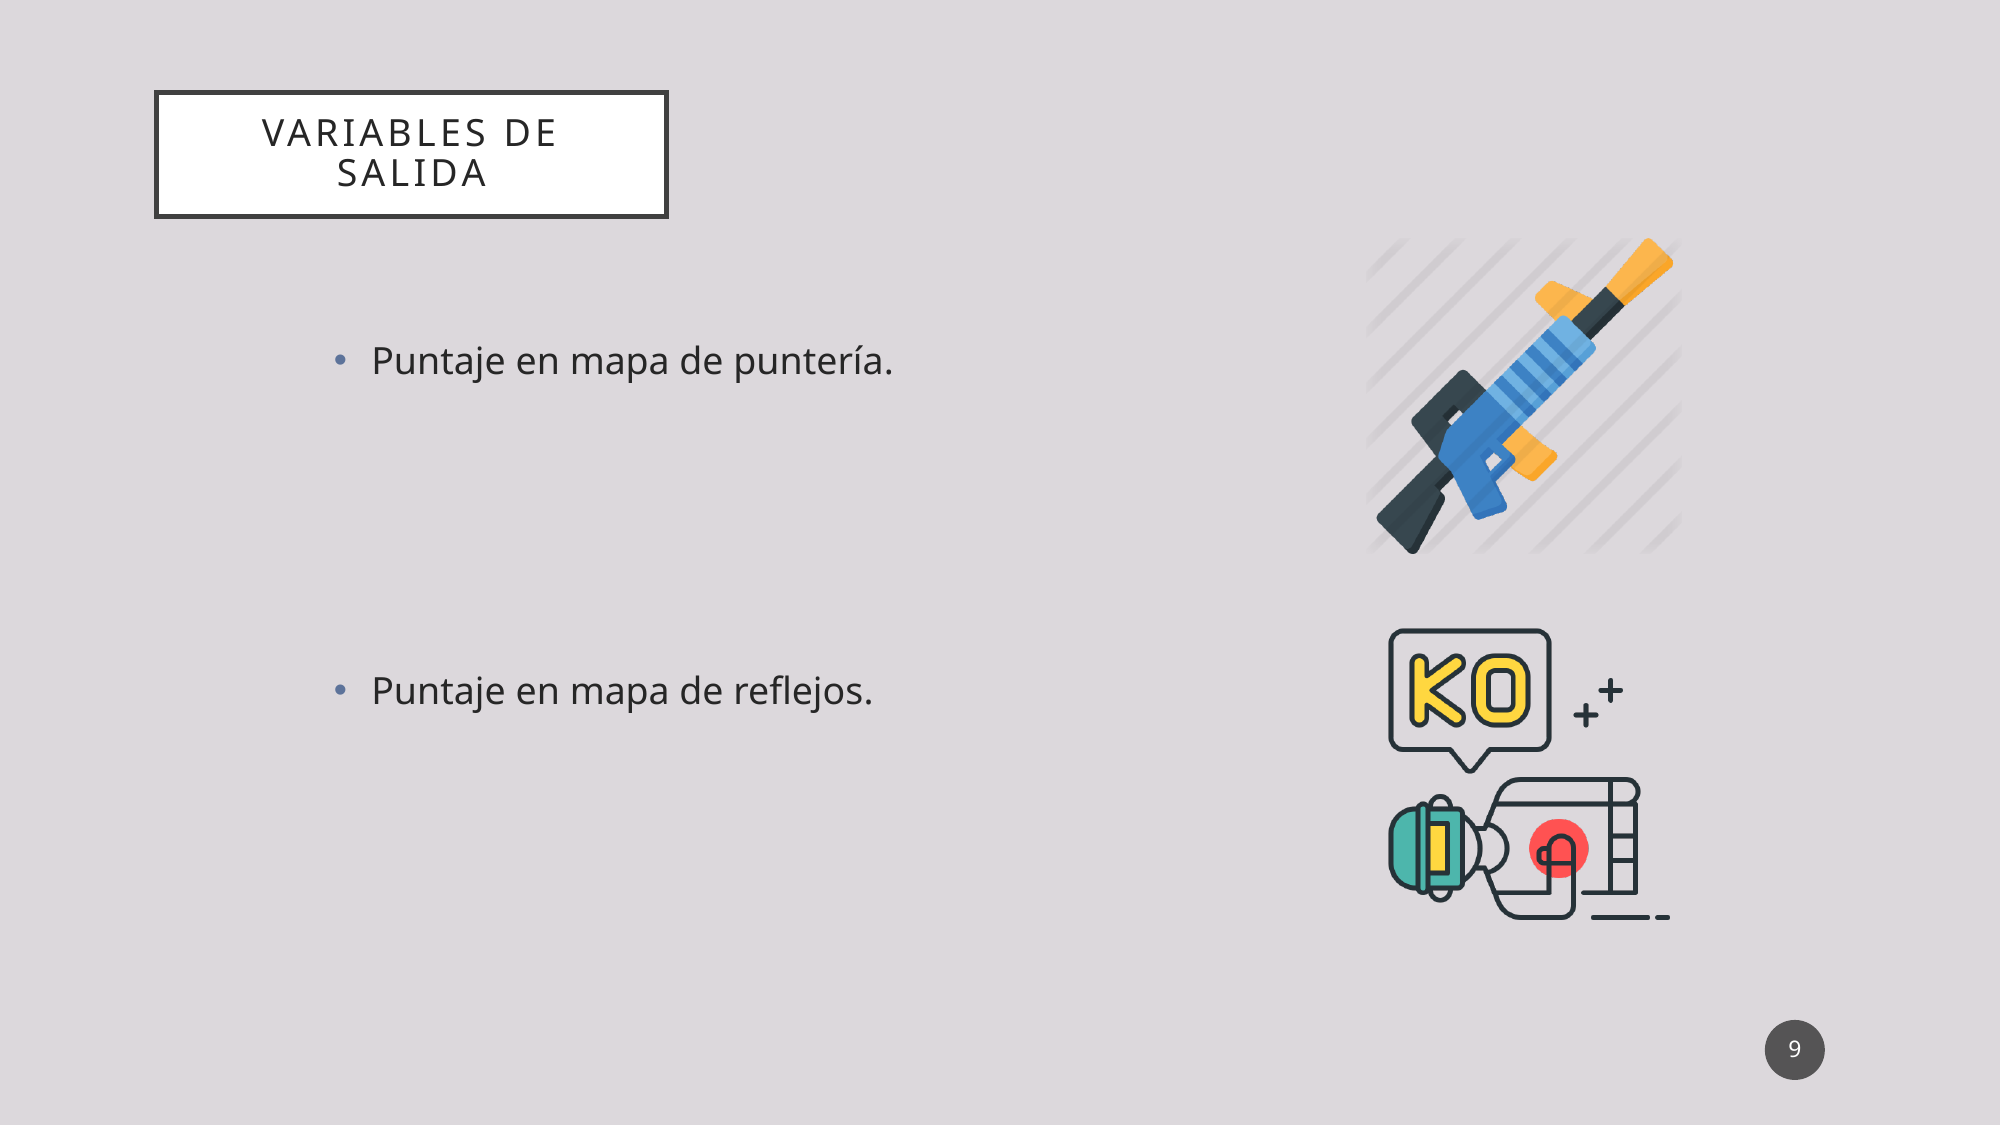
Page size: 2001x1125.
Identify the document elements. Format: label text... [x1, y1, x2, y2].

text_box VARIABLES DE SALIDA [156, 92, 667, 217]
picture [1366, 616, 1682, 932]
picture [1366, 238, 1682, 554]
slide_number 9 [1764, 1019, 1825, 1080]
list Puntaje en mapa de puntería. Puntaje en mapa de reflejos. [318, 329, 1069, 961]
